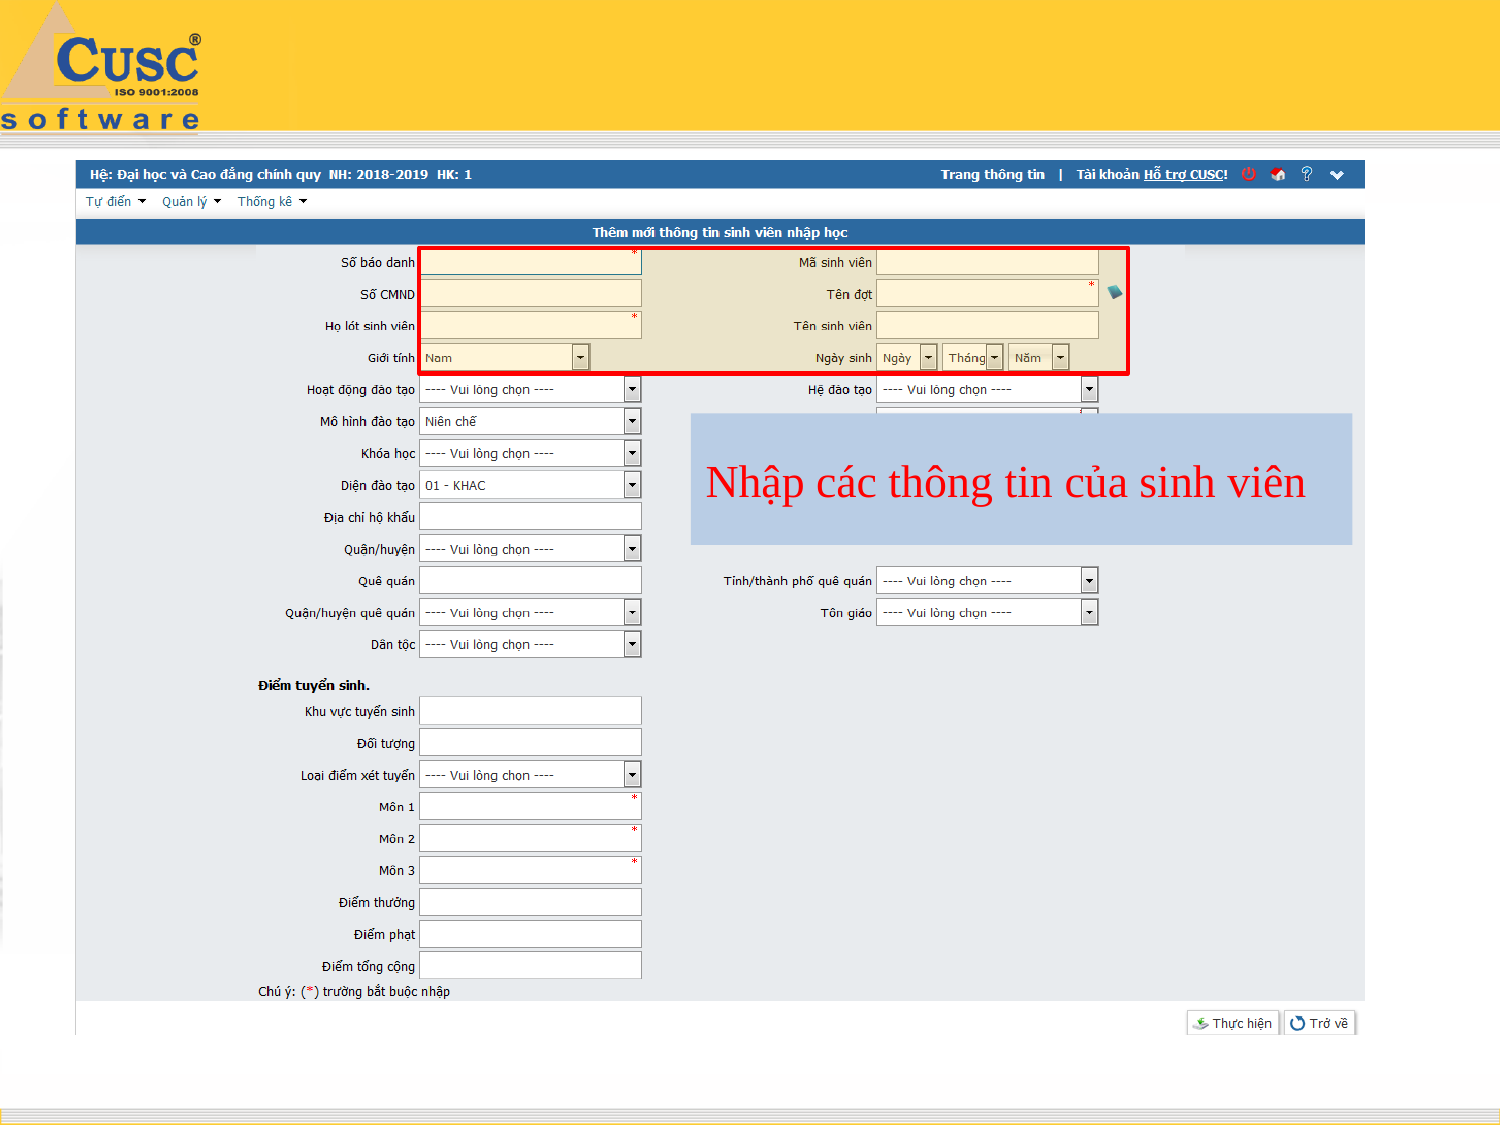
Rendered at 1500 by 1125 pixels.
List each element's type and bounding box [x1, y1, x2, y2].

list [74, 160, 1365, 1036]
picture [0, 0, 1500, 1125]
